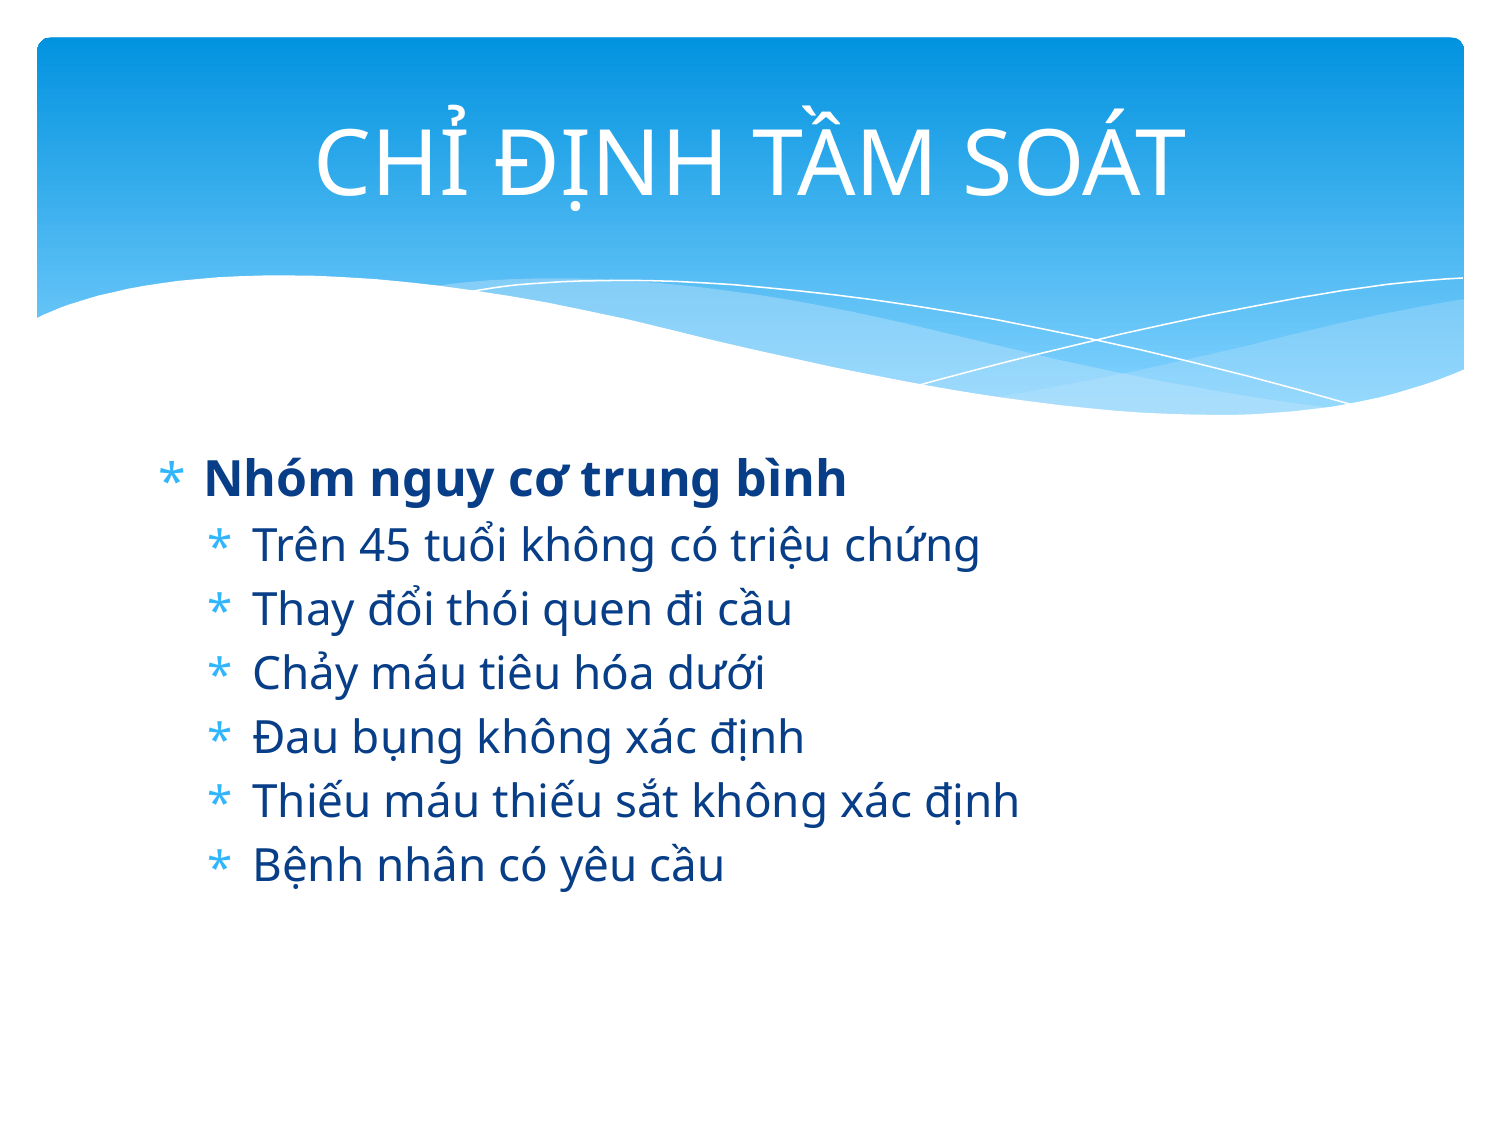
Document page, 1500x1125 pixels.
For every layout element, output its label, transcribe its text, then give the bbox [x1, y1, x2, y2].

title CHỈ ĐỊNH TẦM SOÁT [75, 55, 1425, 261]
list Nhóm nguy cơ trung bình Trên 45 tuổi không có triệu chứng Thay đổi thói quen đi cầu Chảy máu tiêu hóa dưới Đau bụng không xác định Thiếu máu thiếu sắt không xác định Bệnh nhân có yêu cầu [143, 438, 1359, 1005]
